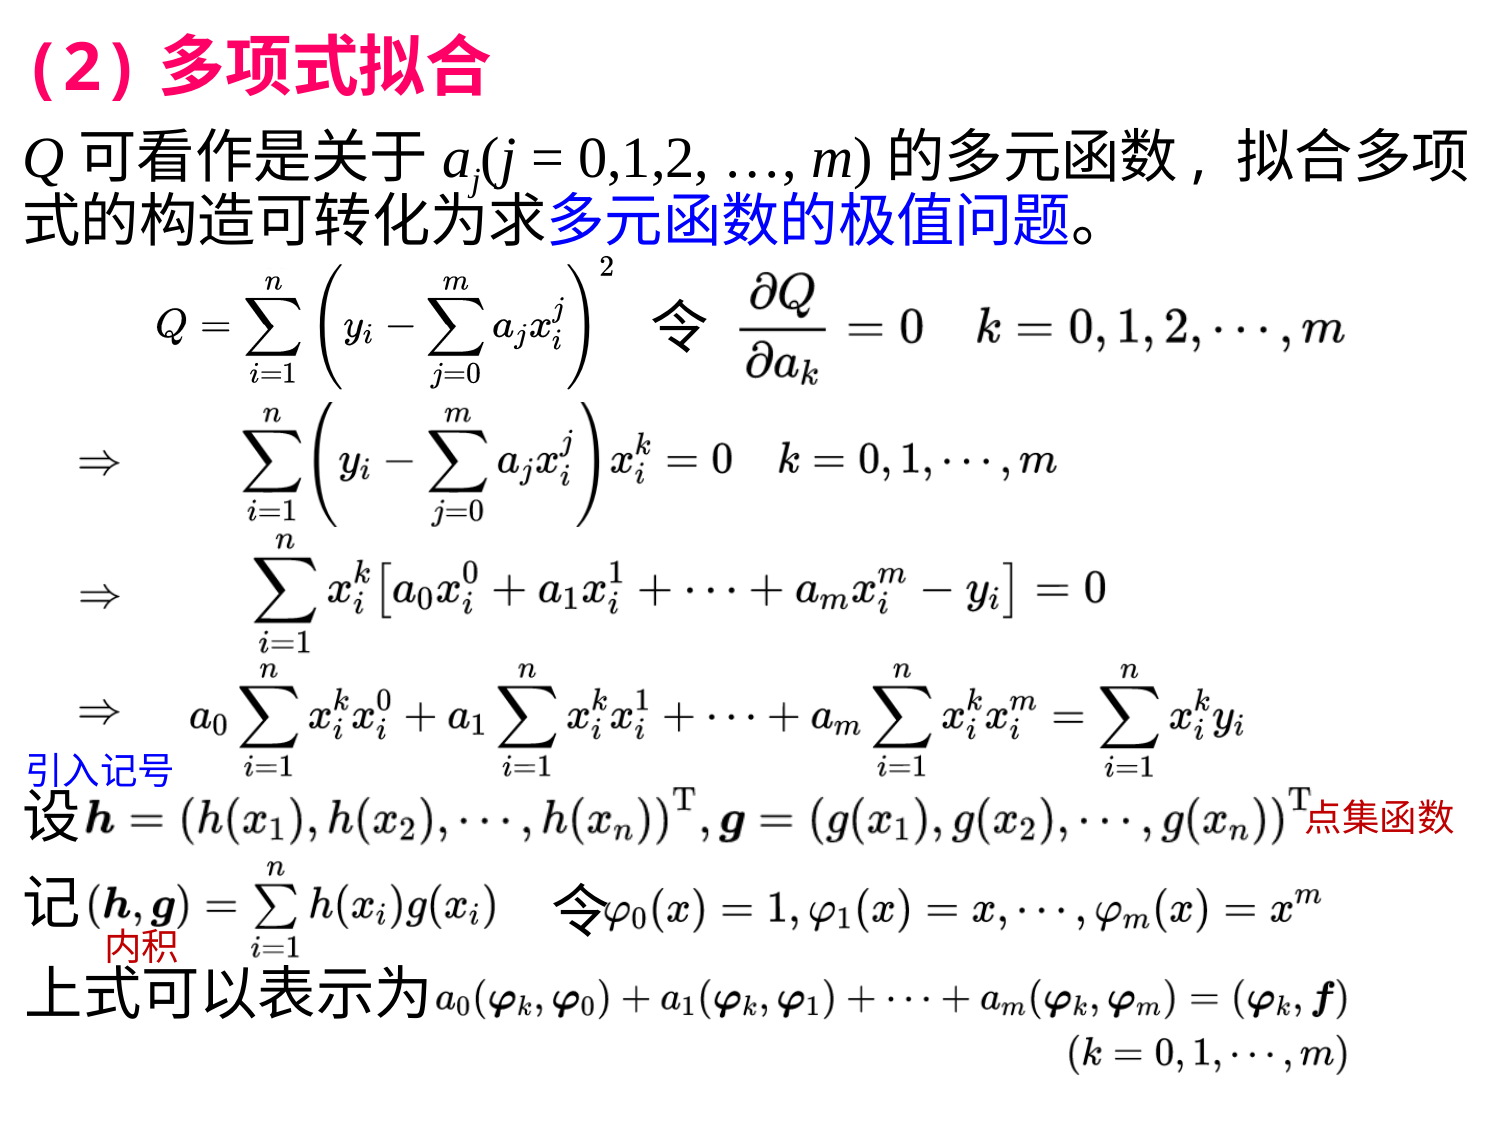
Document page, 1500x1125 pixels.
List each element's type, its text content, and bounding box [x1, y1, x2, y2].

text_box 设 [8, 771, 80, 857]
picture [430, 973, 1352, 1080]
text_box 记 [8, 857, 82, 943]
text_box 内积 [89, 965, 195, 976]
picture [76, 447, 121, 480]
picture [589, 884, 1329, 941]
text_box 上式可以表示为 [10, 949, 448, 1034]
text_box 令 [635, 282, 724, 368]
picture [77, 581, 121, 613]
text_box 引入记号 [10, 739, 189, 800]
text_box 令 [509, 866, 625, 952]
text_box 点集函数 [1317, 786, 1470, 847]
subtitle (2)多项式拟合 Q可看作是关于aj(j = 0,1,2, …, m)的多元函数, 拟合多项式的构造可转化为求多元函数的极值问题。 [7, 24, 1500, 271]
picture [80, 248, 1352, 965]
picture [76, 696, 121, 729]
